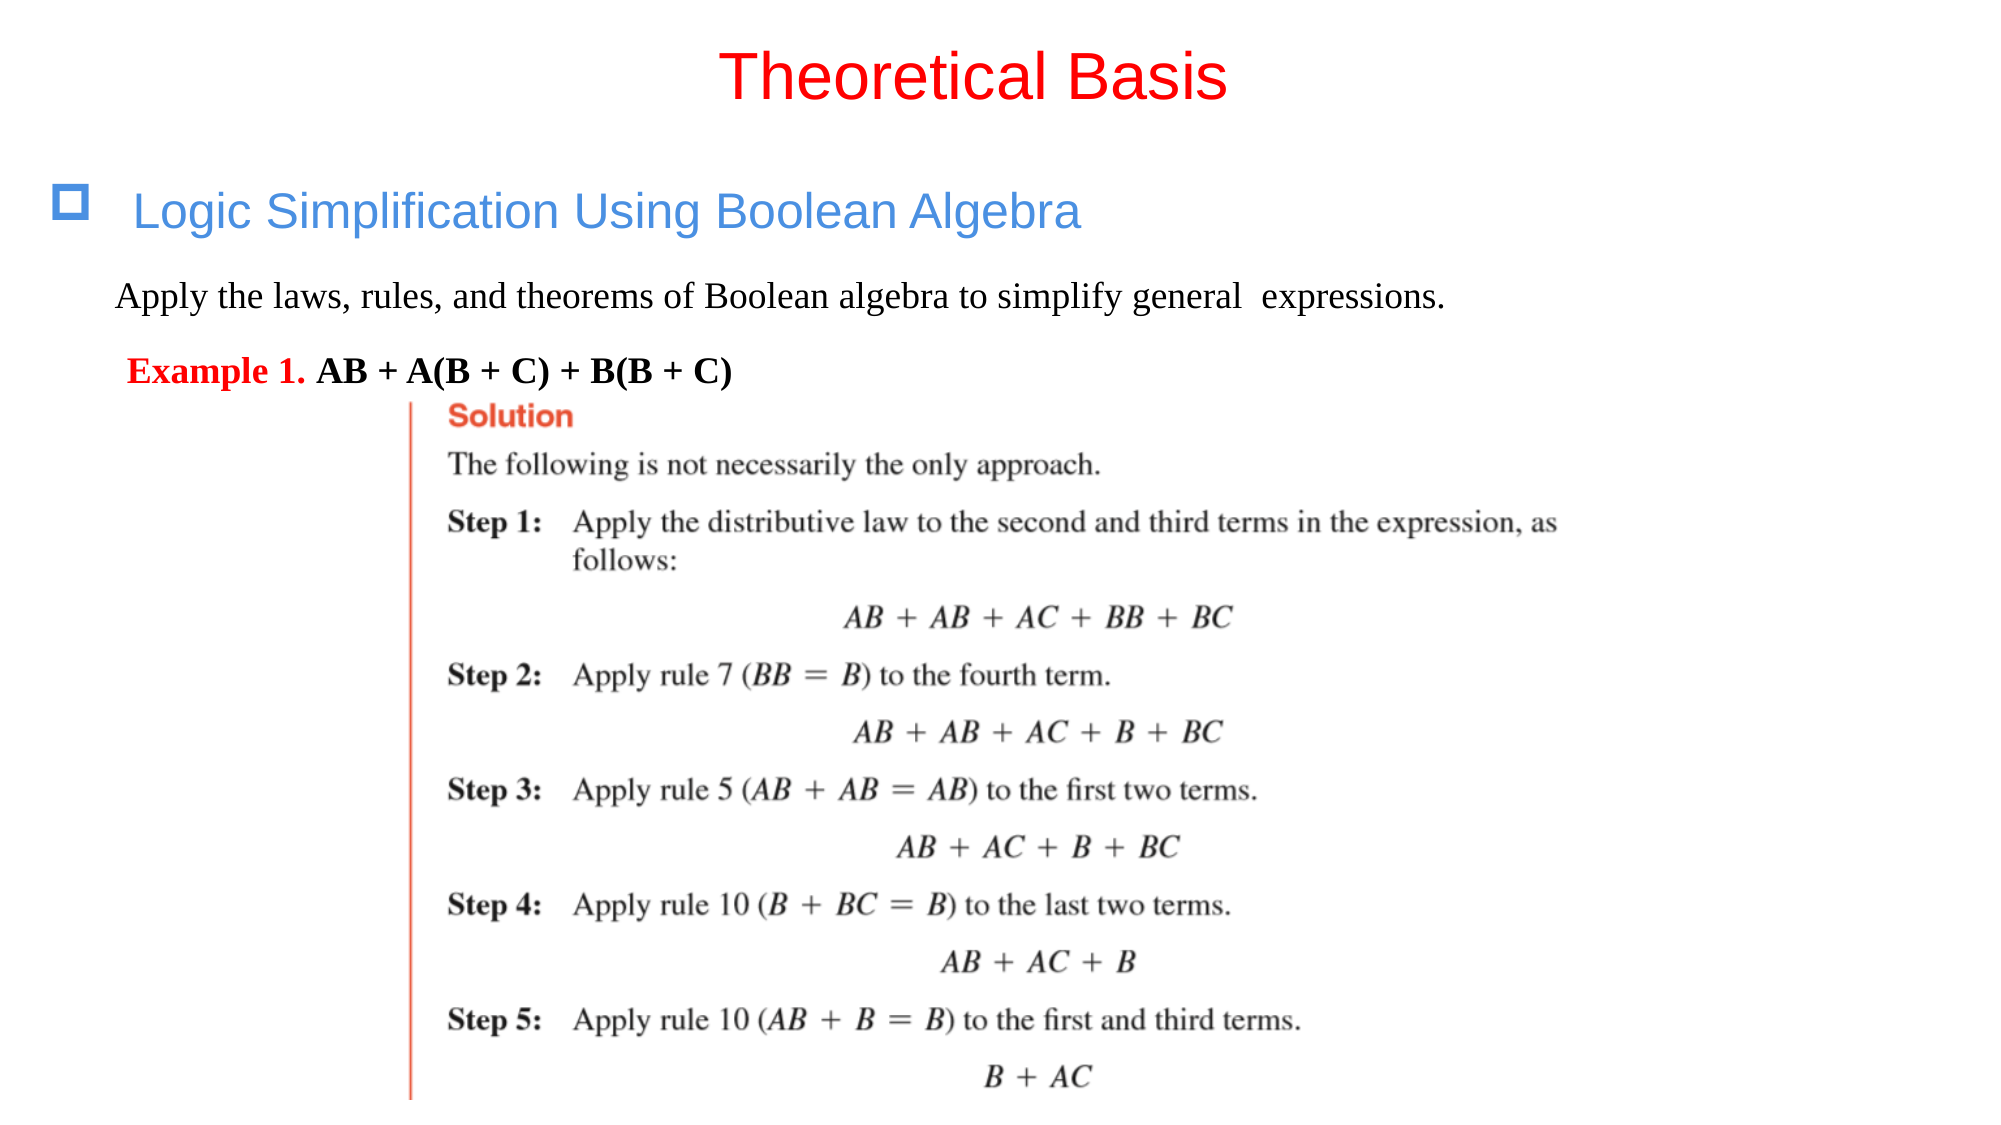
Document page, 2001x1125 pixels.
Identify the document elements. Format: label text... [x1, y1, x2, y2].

text_box Apply the laws, rules, and theorems of Boolean algebra to simplify general expressions. [78, 241, 1961, 316]
subtitle Logic Simplification Using Boolean Algebra [33, 177, 1916, 240]
picture [397, 395, 1603, 1100]
text_box Example 1. AB + A(B + C) + B(B + C) [93, 316, 1916, 399]
title Theoretical Basis [224, 25, 1725, 122]
